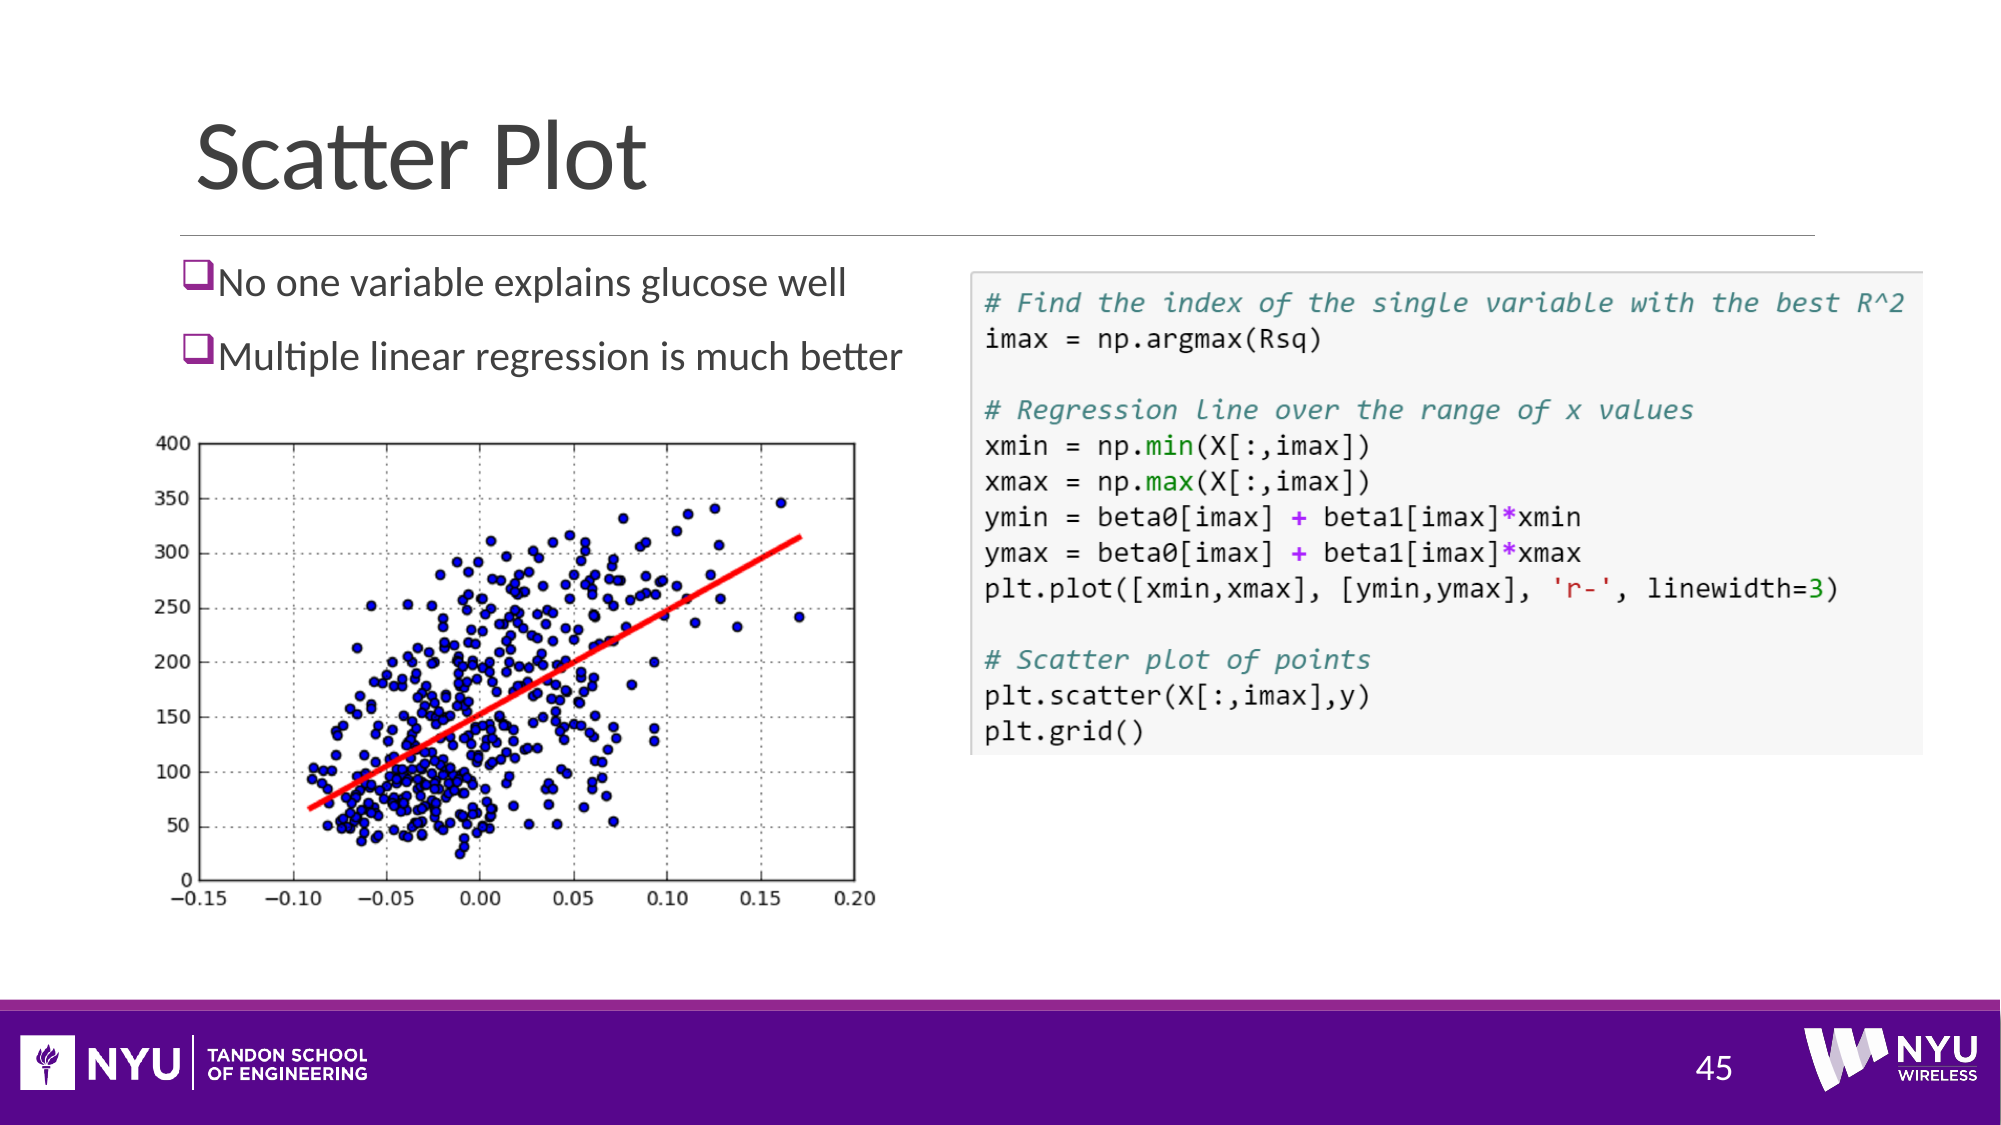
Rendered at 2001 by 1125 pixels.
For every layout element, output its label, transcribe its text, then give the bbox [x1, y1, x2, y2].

list No one variable explains glucose well Multiple linear regression is much better [180, 252, 1830, 963]
slide_number 45 [1533, 1035, 1749, 1096]
title Scatter Plot [180, 47, 1830, 218]
picture [964, 266, 1923, 756]
picture [137, 423, 906, 943]
